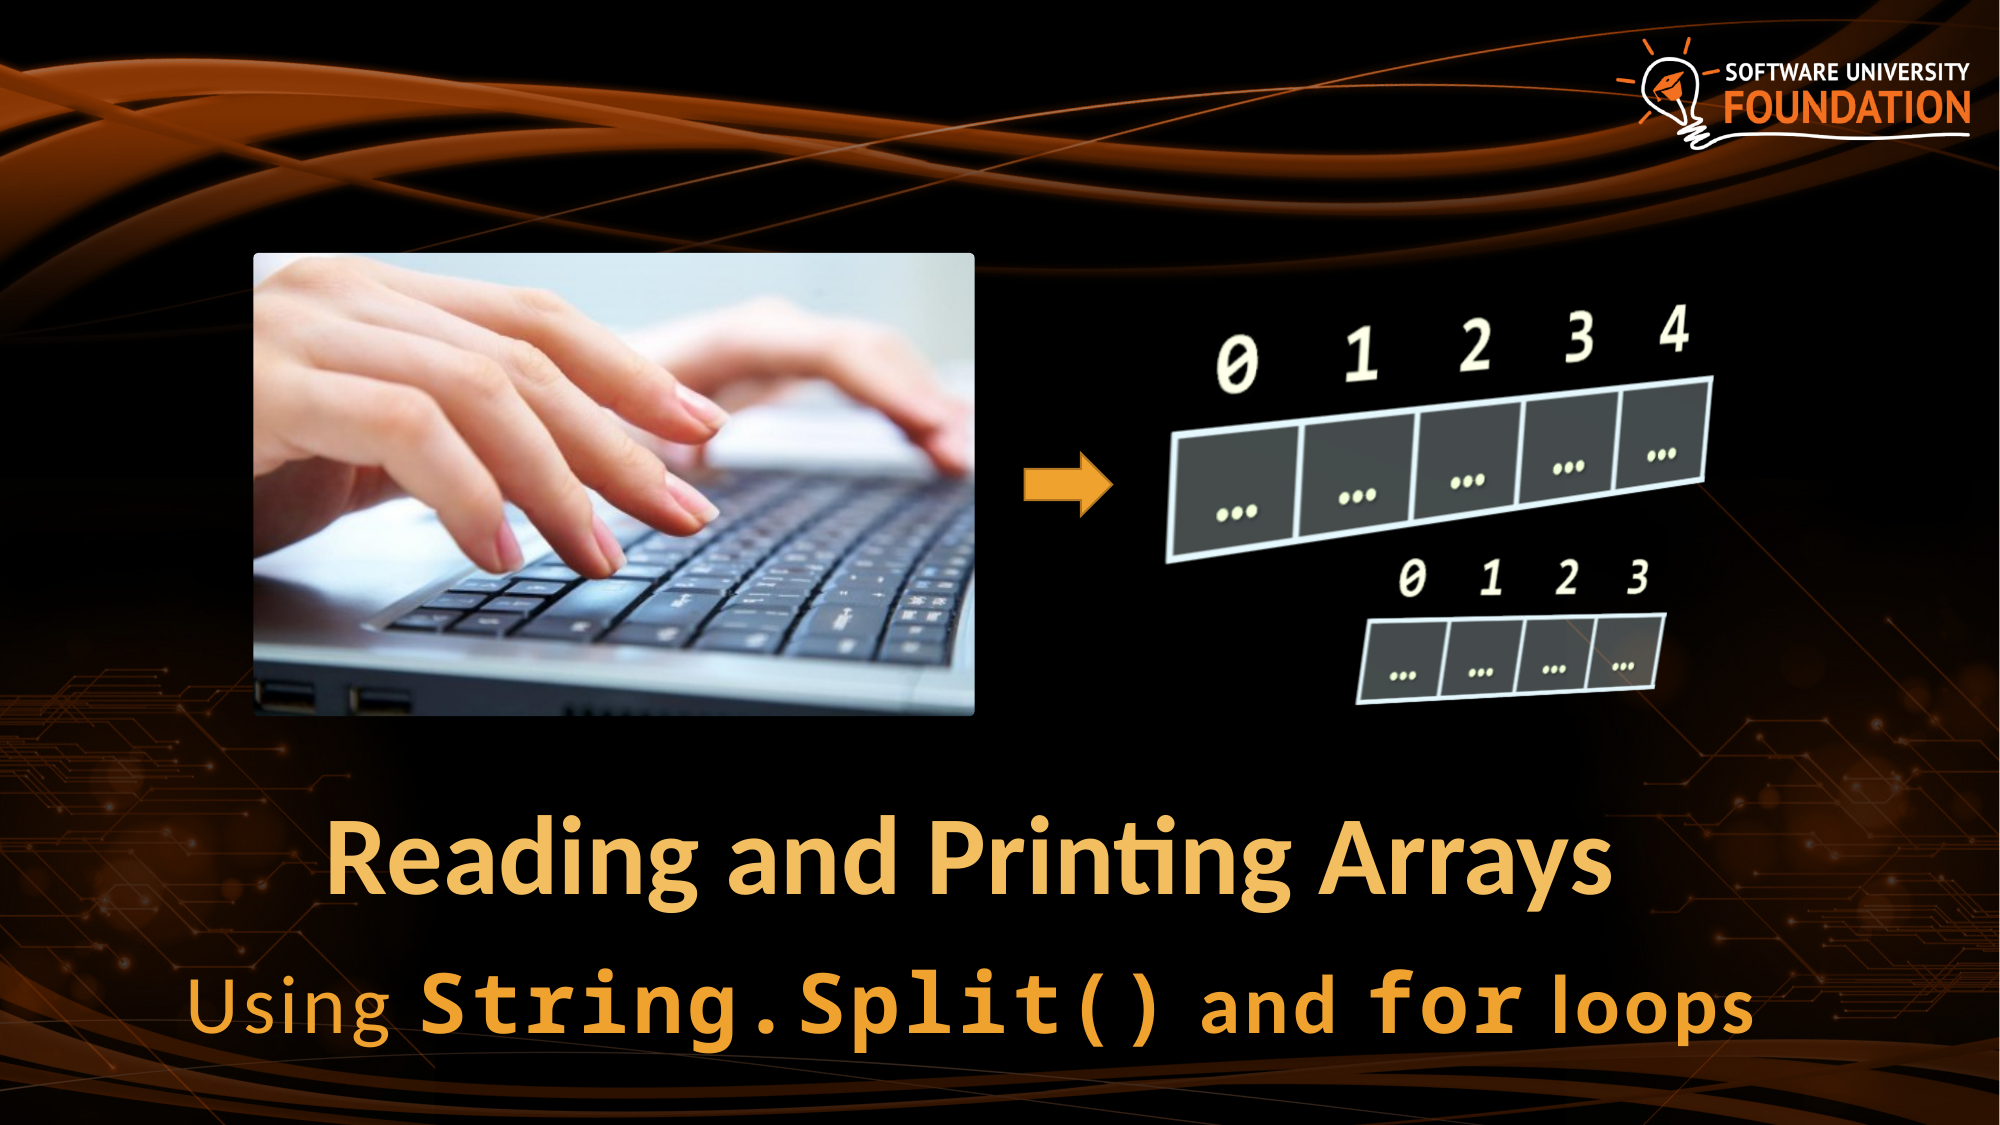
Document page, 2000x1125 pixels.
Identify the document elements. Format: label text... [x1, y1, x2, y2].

title Reading and Printing Arrays [153, 790, 1788, 926]
picture [0, 0, 2000, 1125]
list Using String.Split() and for loops [153, 939, 1788, 1057]
text_box [1023, 450, 1114, 519]
